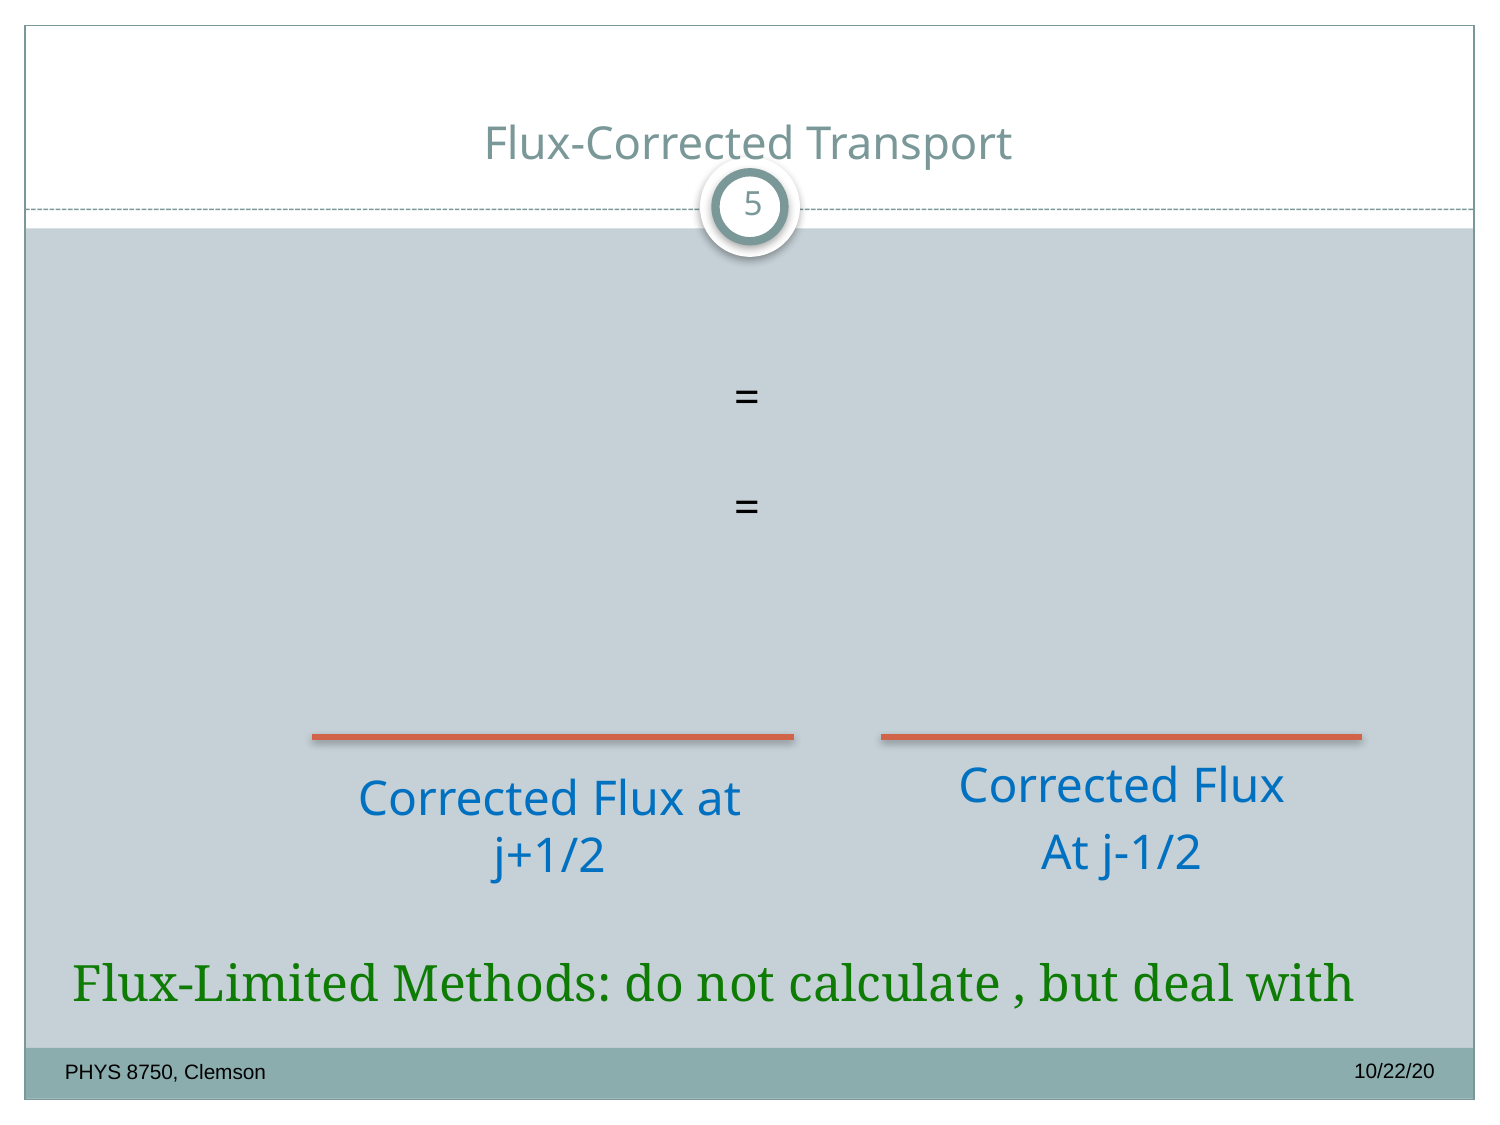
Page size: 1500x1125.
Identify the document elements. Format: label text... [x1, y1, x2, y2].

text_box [58, 305, 1461, 820]
slide_number 5 [715, 168, 791, 241]
footer PHYS 8750, Clemson [50, 1051, 638, 1112]
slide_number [950, 1050, 1450, 1111]
title Flux-Corrected Transport [48, 106, 1449, 231]
